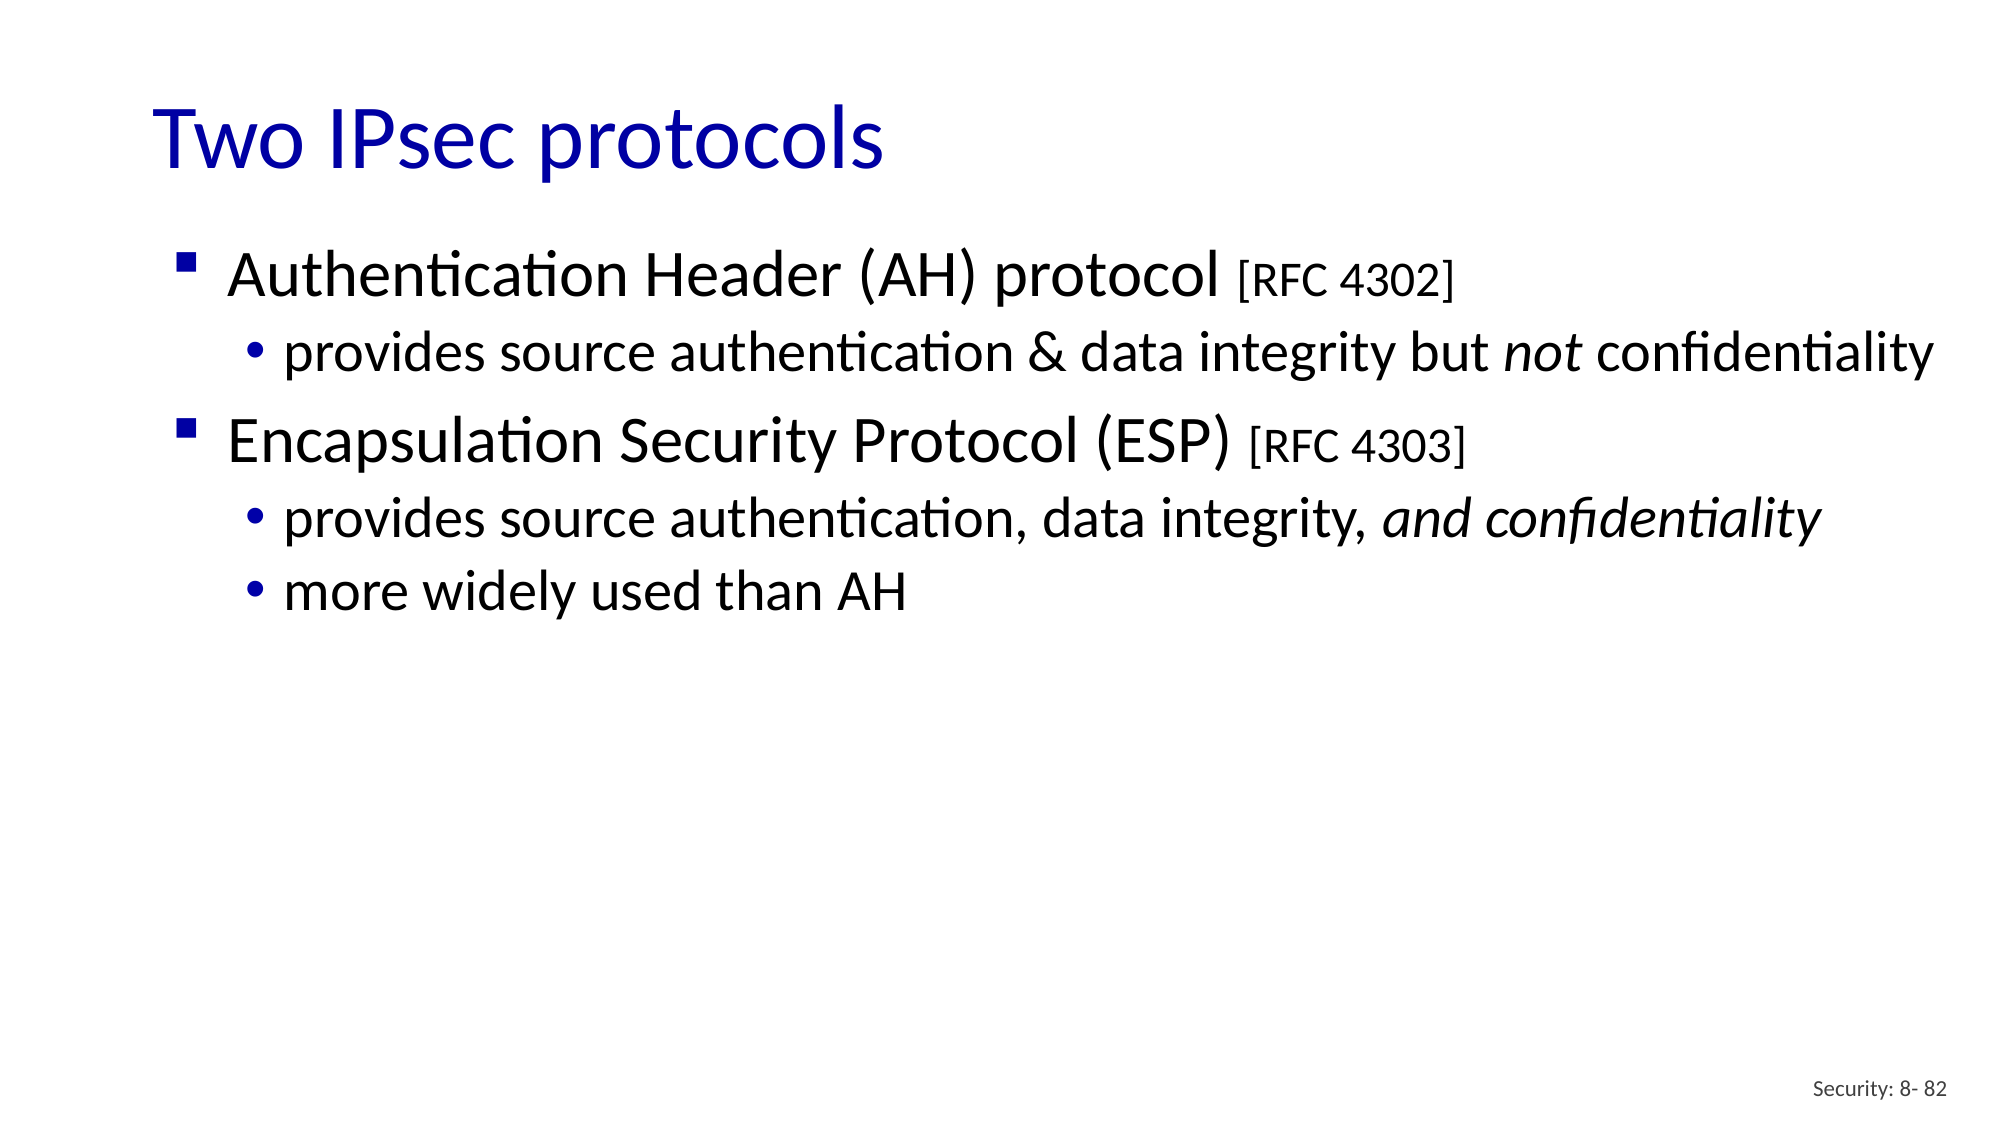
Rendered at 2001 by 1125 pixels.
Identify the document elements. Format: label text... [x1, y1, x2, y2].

list Authentication Header (AH) protocol [RFC 4302] provides source authentication & data integrity but not confidentiality Encapsulation Security Protocol (ESP) [RFC 4303] provides source authentication, data integrity, and confidentiality more widely used than AH [154, 231, 2000, 994]
title Two IPsec protocols [137, 65, 1863, 213]
slide_number Security: 8- 82 [1512, 1056, 1963, 1117]
